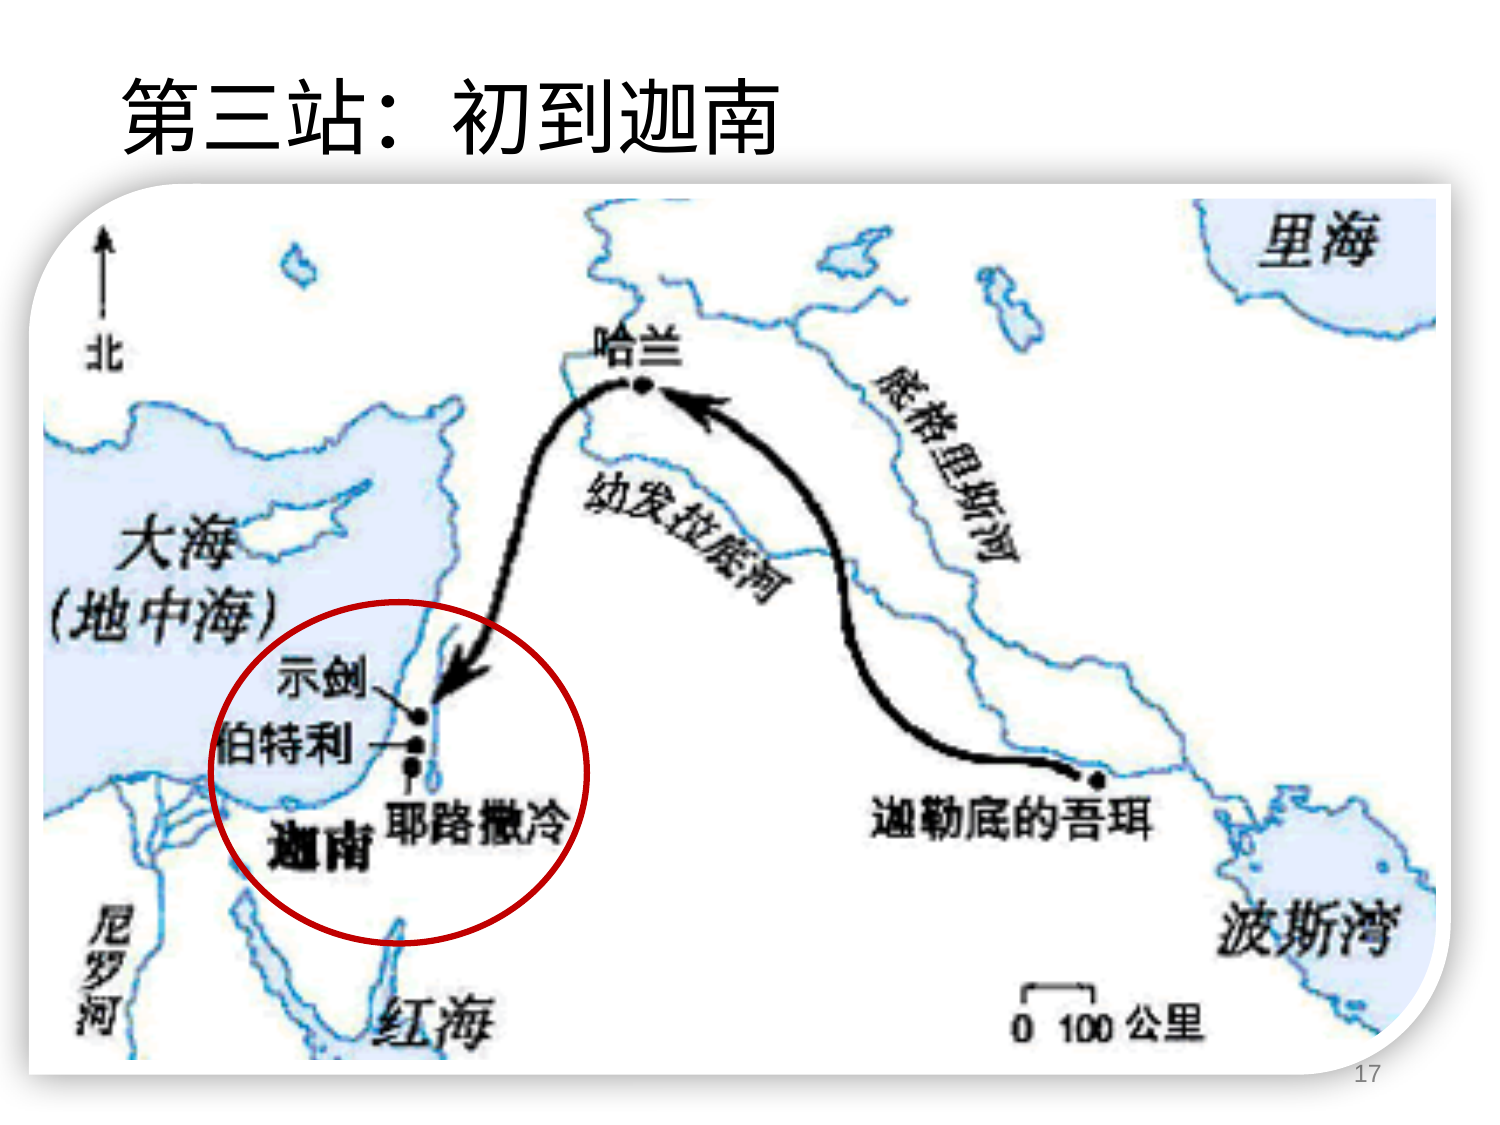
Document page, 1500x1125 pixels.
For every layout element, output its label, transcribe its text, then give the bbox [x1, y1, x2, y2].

slide_number 17 [1059, 1068, 1397, 1103]
title 第三站：初到迦南 [103, 59, 1397, 176]
picture [36, 191, 1444, 1068]
